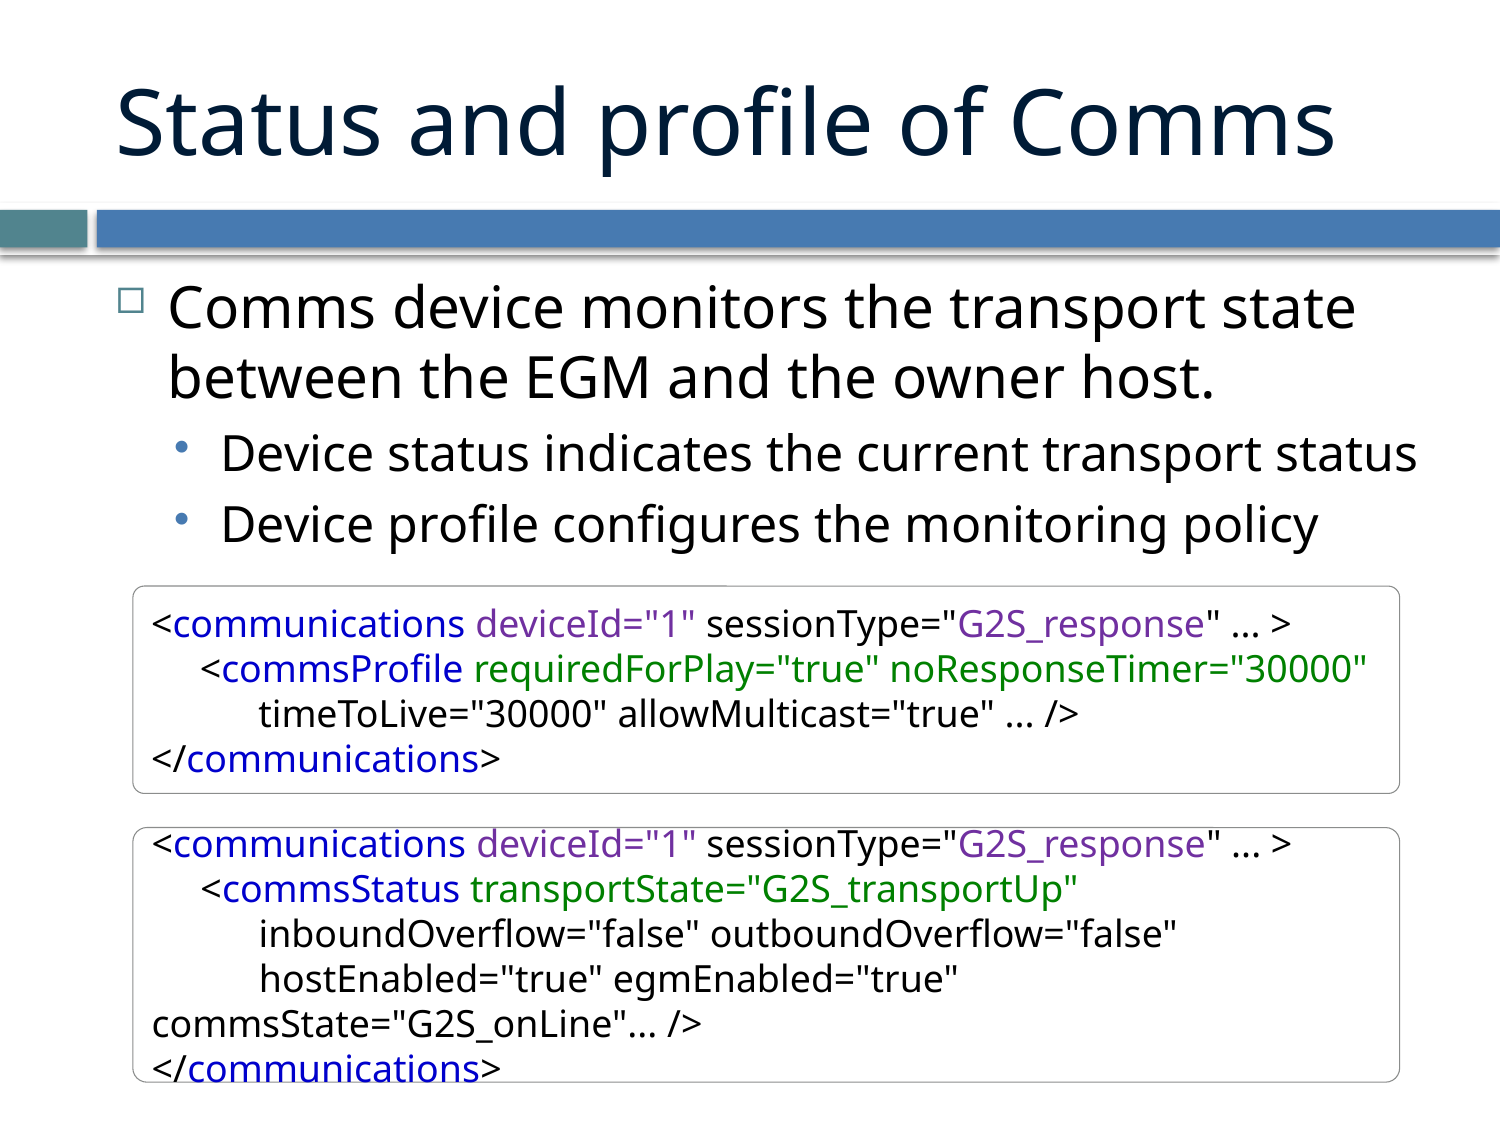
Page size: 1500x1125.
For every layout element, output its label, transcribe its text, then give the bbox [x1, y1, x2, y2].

title Status and profile of Comms [100, 37, 1439, 201]
text_box <communications deviceId="1" sessionType="G2S_response" ... > <commsProfile requiredForPlay="true" noResponseTimer="30000" timeToLive="30000" allowMulticast="true" ... /> </communications> [131, 584, 1402, 796]
slide_number [0, 208, 88, 249]
list Comms device monitors the transport state between the EGM and the owner host. Device status indicates the current transport status Device profile configures the monitoring policy [100, 262, 1439, 587]
text_box <communications deviceId="1" sessionType="G2S_response" ... > <commsStatus transportState="G2S_transportUp" inboundOverflow="false" outboundOverflow="false" hostEnabled="true" egmEnabled="true" commsState="G2S_onLine"... /> </communications> [131, 825, 1402, 1084]
